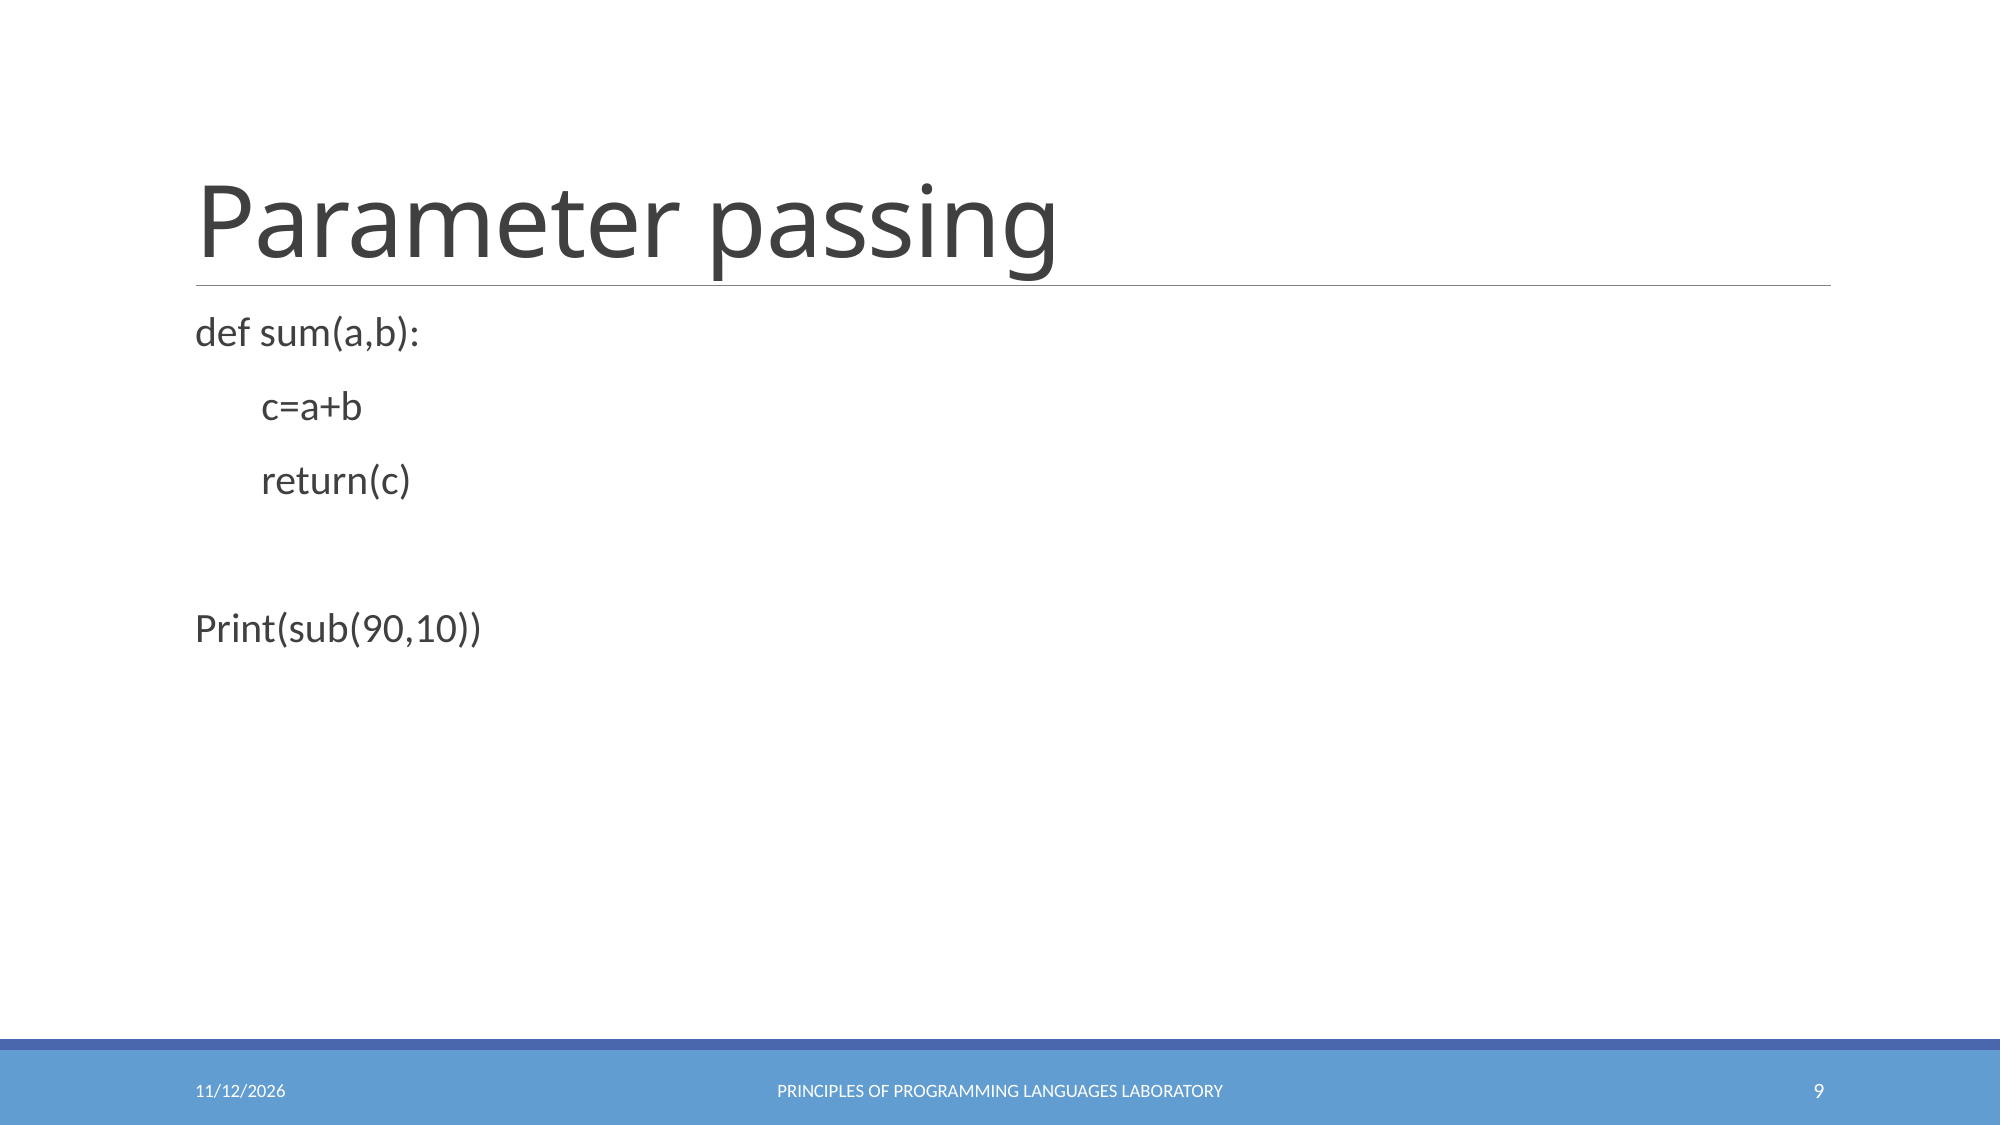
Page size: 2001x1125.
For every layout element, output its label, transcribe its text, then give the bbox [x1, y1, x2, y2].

slide_number 9 [1624, 1059, 1840, 1120]
list def sum(a,b): c=a+b return(c) Print(sub(90,10)) [180, 302, 1830, 963]
footer PRINCIPLES OF PROGRAMMING LANGUAGES LABORATORY [604, 1059, 1396, 1120]
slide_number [180, 1059, 586, 1120]
title Parameter passing [180, 47, 1830, 285]
